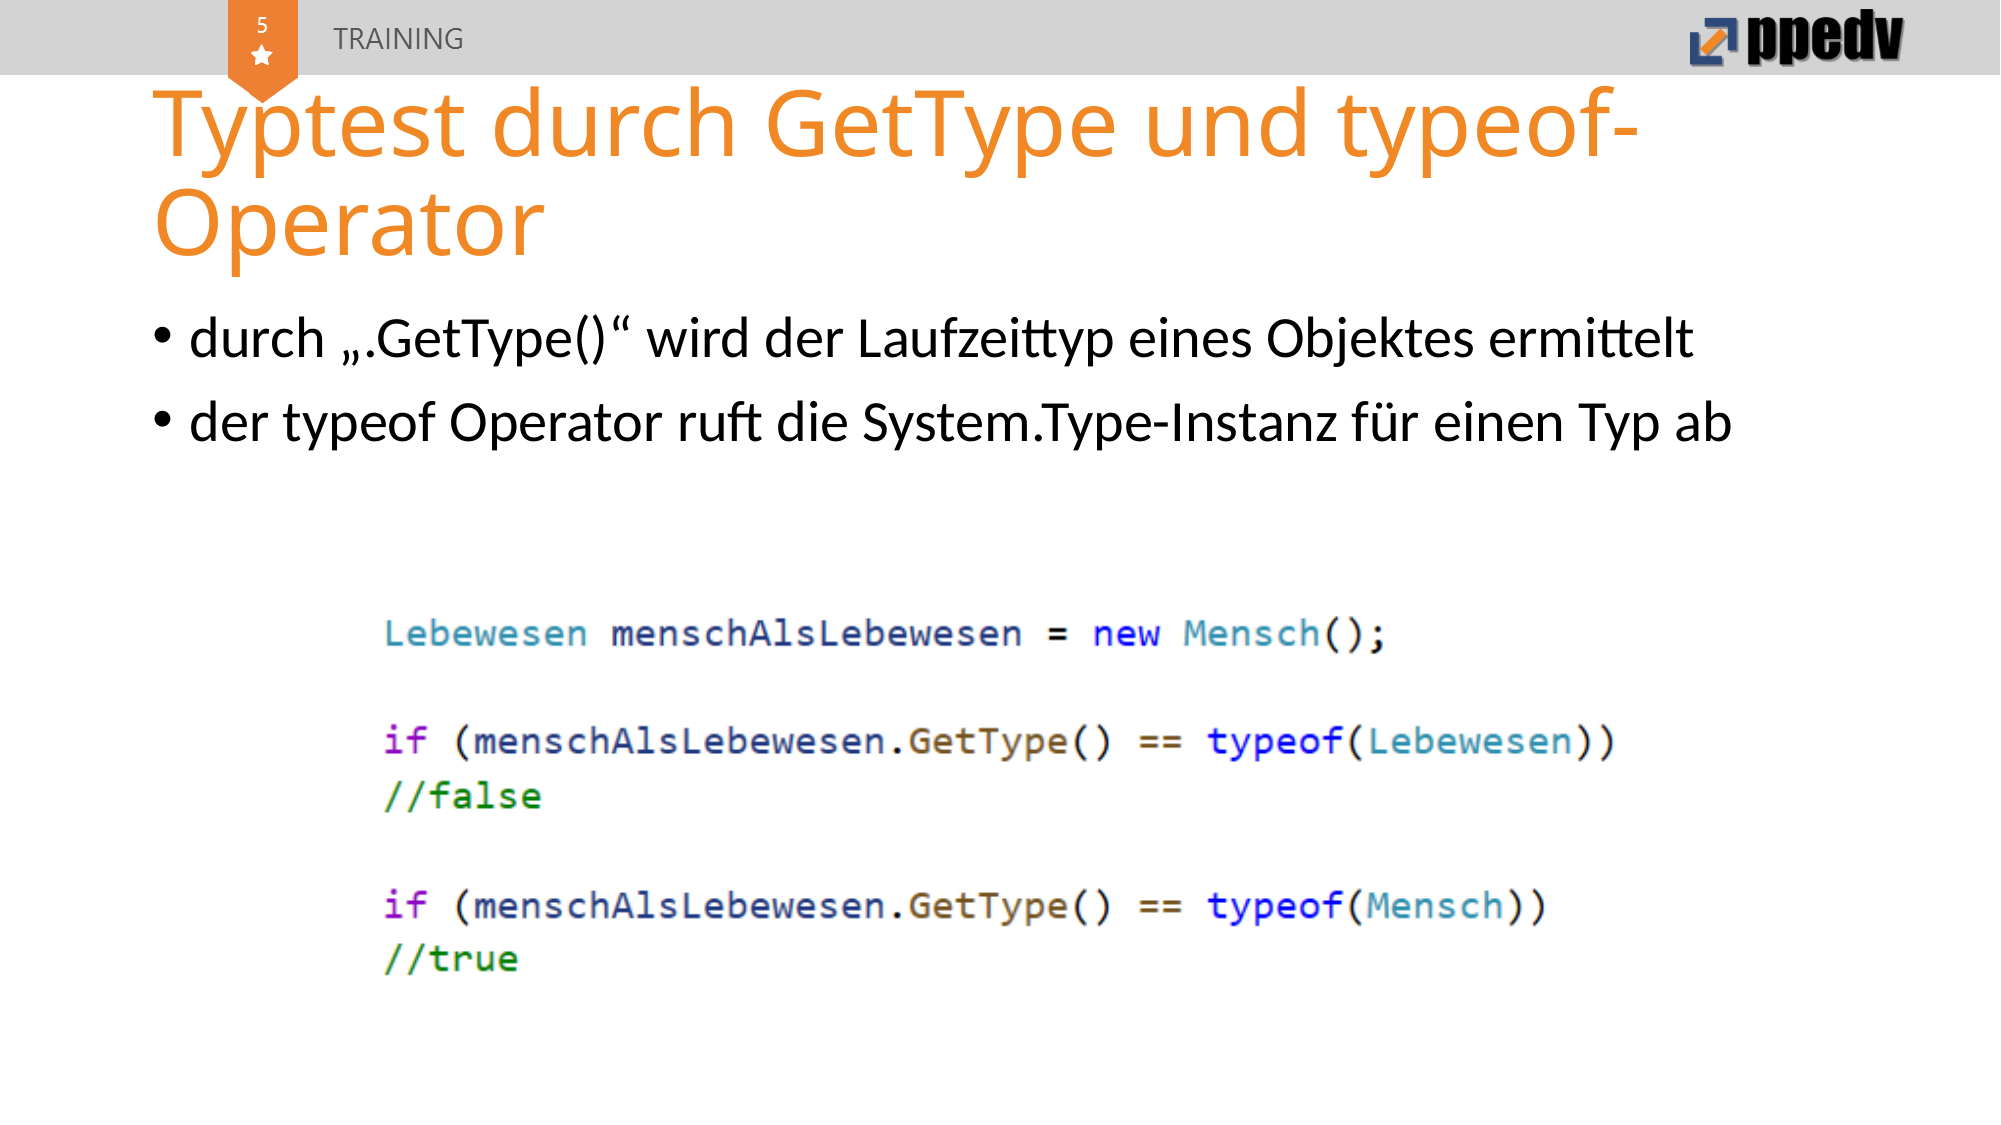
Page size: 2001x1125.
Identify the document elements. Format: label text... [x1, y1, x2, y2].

title Typtest durch GetType und typeof-Operator [137, 75, 1863, 278]
list durch „.GetType()“ wird der Laufzeittyp eines Objektes ermittelt der typeof Operator ruft die System.Type-Instanz für einen Typ ab [137, 299, 1863, 1014]
picture [0, 0, 2000, 104]
picture [370, 609, 1630, 997]
